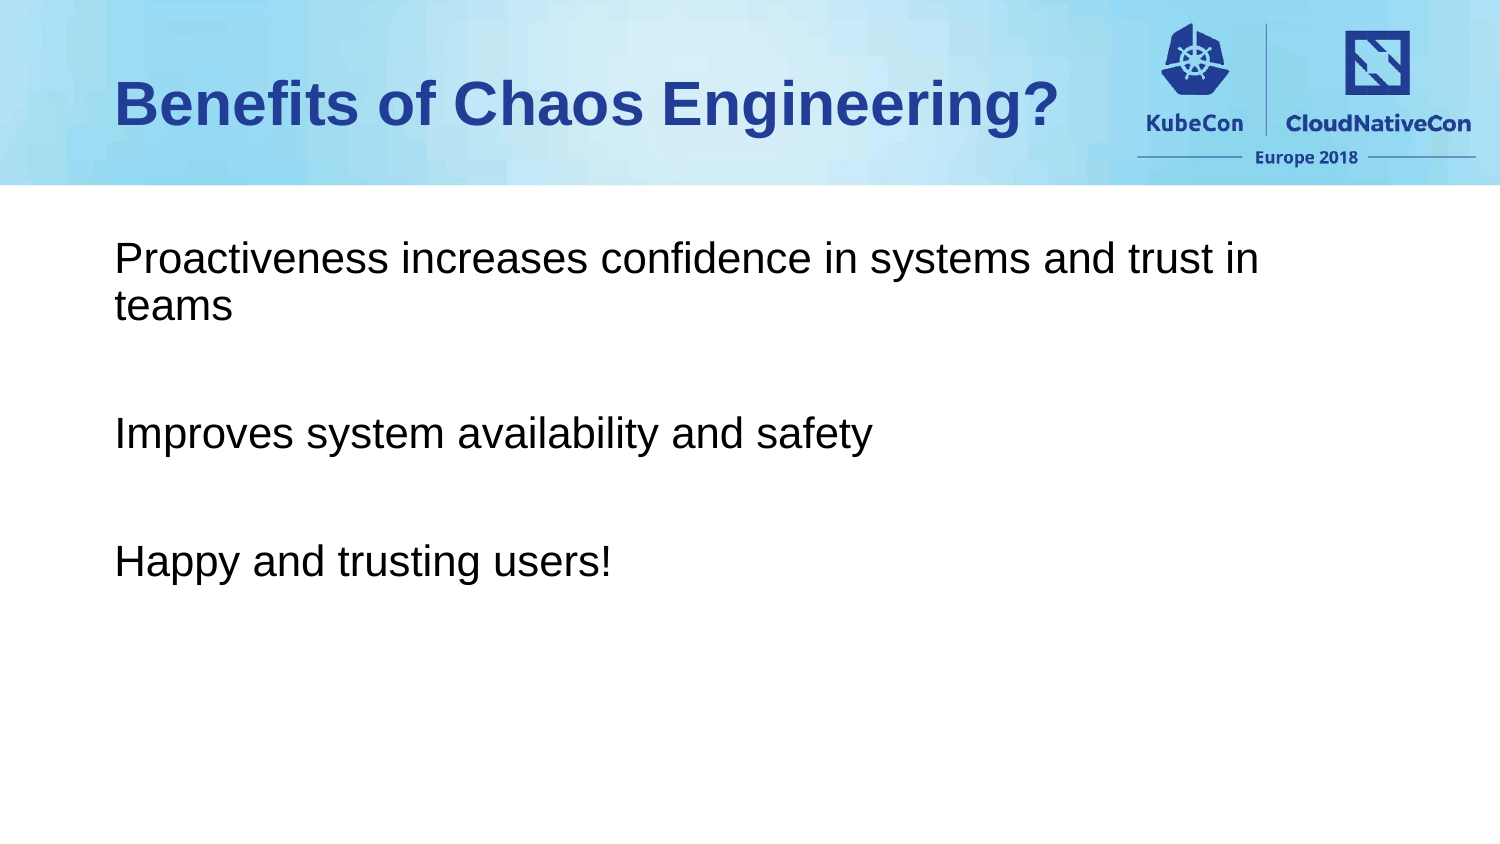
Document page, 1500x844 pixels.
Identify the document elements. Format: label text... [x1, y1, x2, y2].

list Proactiveness increases confidence in systems and trust in teams Improves system availability and safety Happy and trusting users! [103, 224, 1397, 760]
title Benefits of Chaos Engineering? [103, 23, 1397, 187]
picture [0, 0, 1500, 844]
